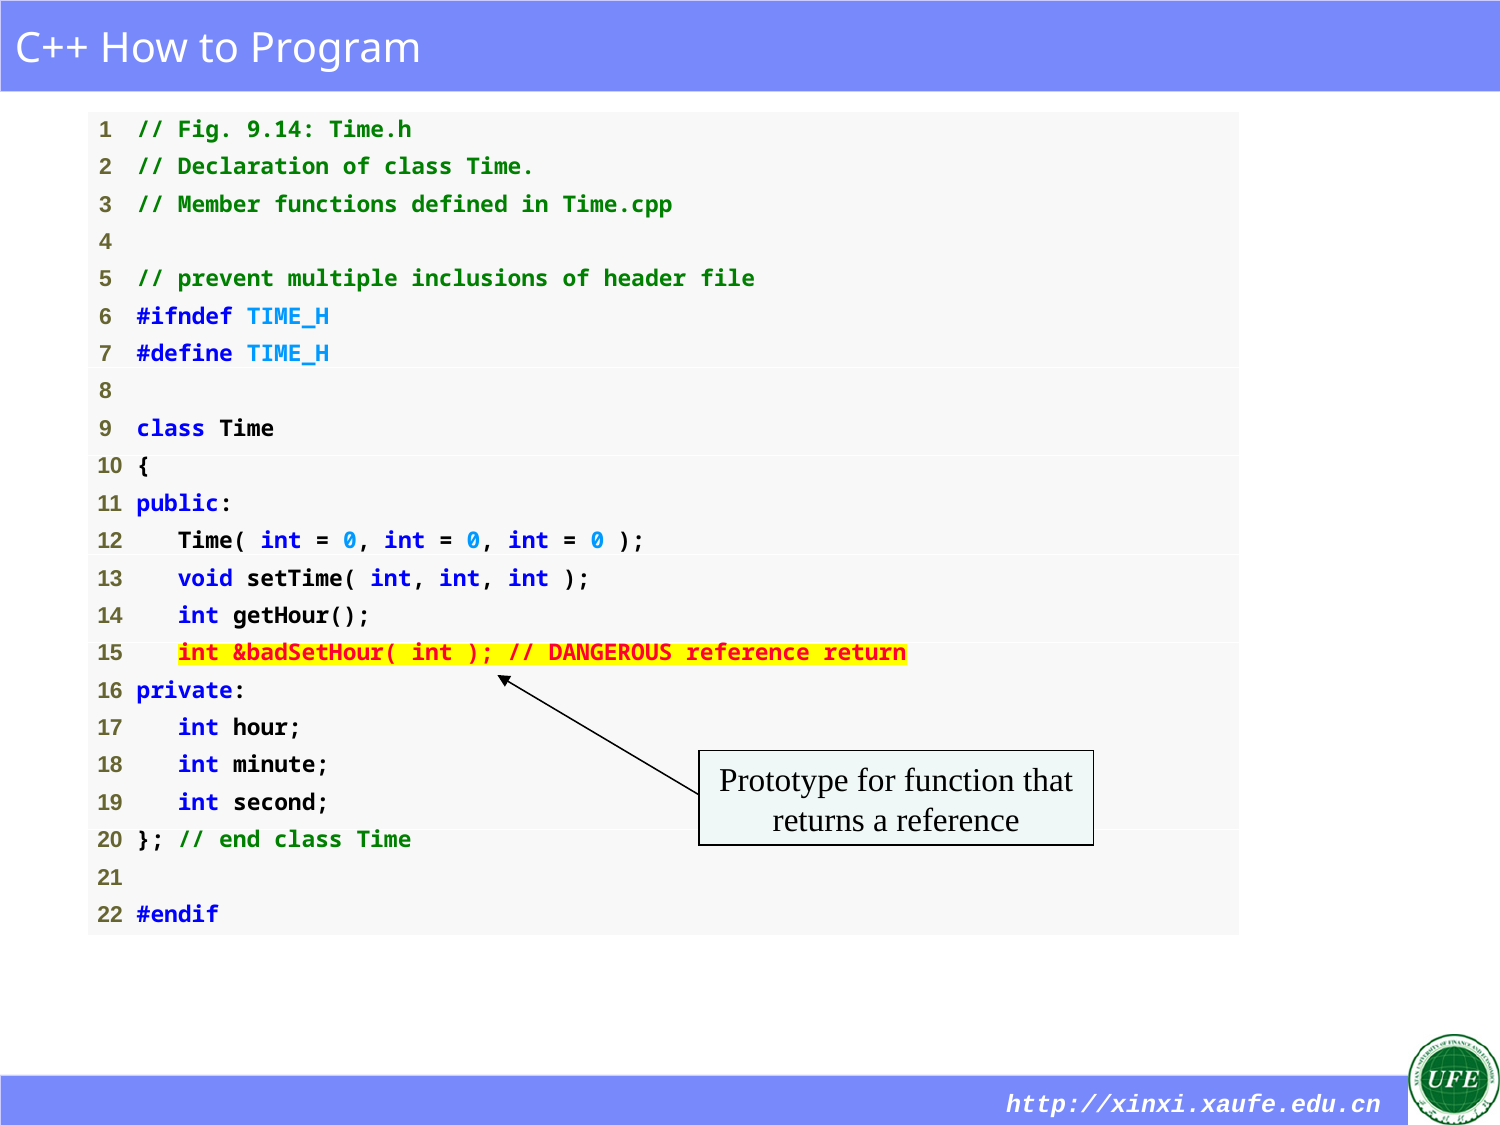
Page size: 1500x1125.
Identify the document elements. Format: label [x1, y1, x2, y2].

picture [1408, 1034, 1500, 1125]
text_box [87, 112, 1242, 963]
